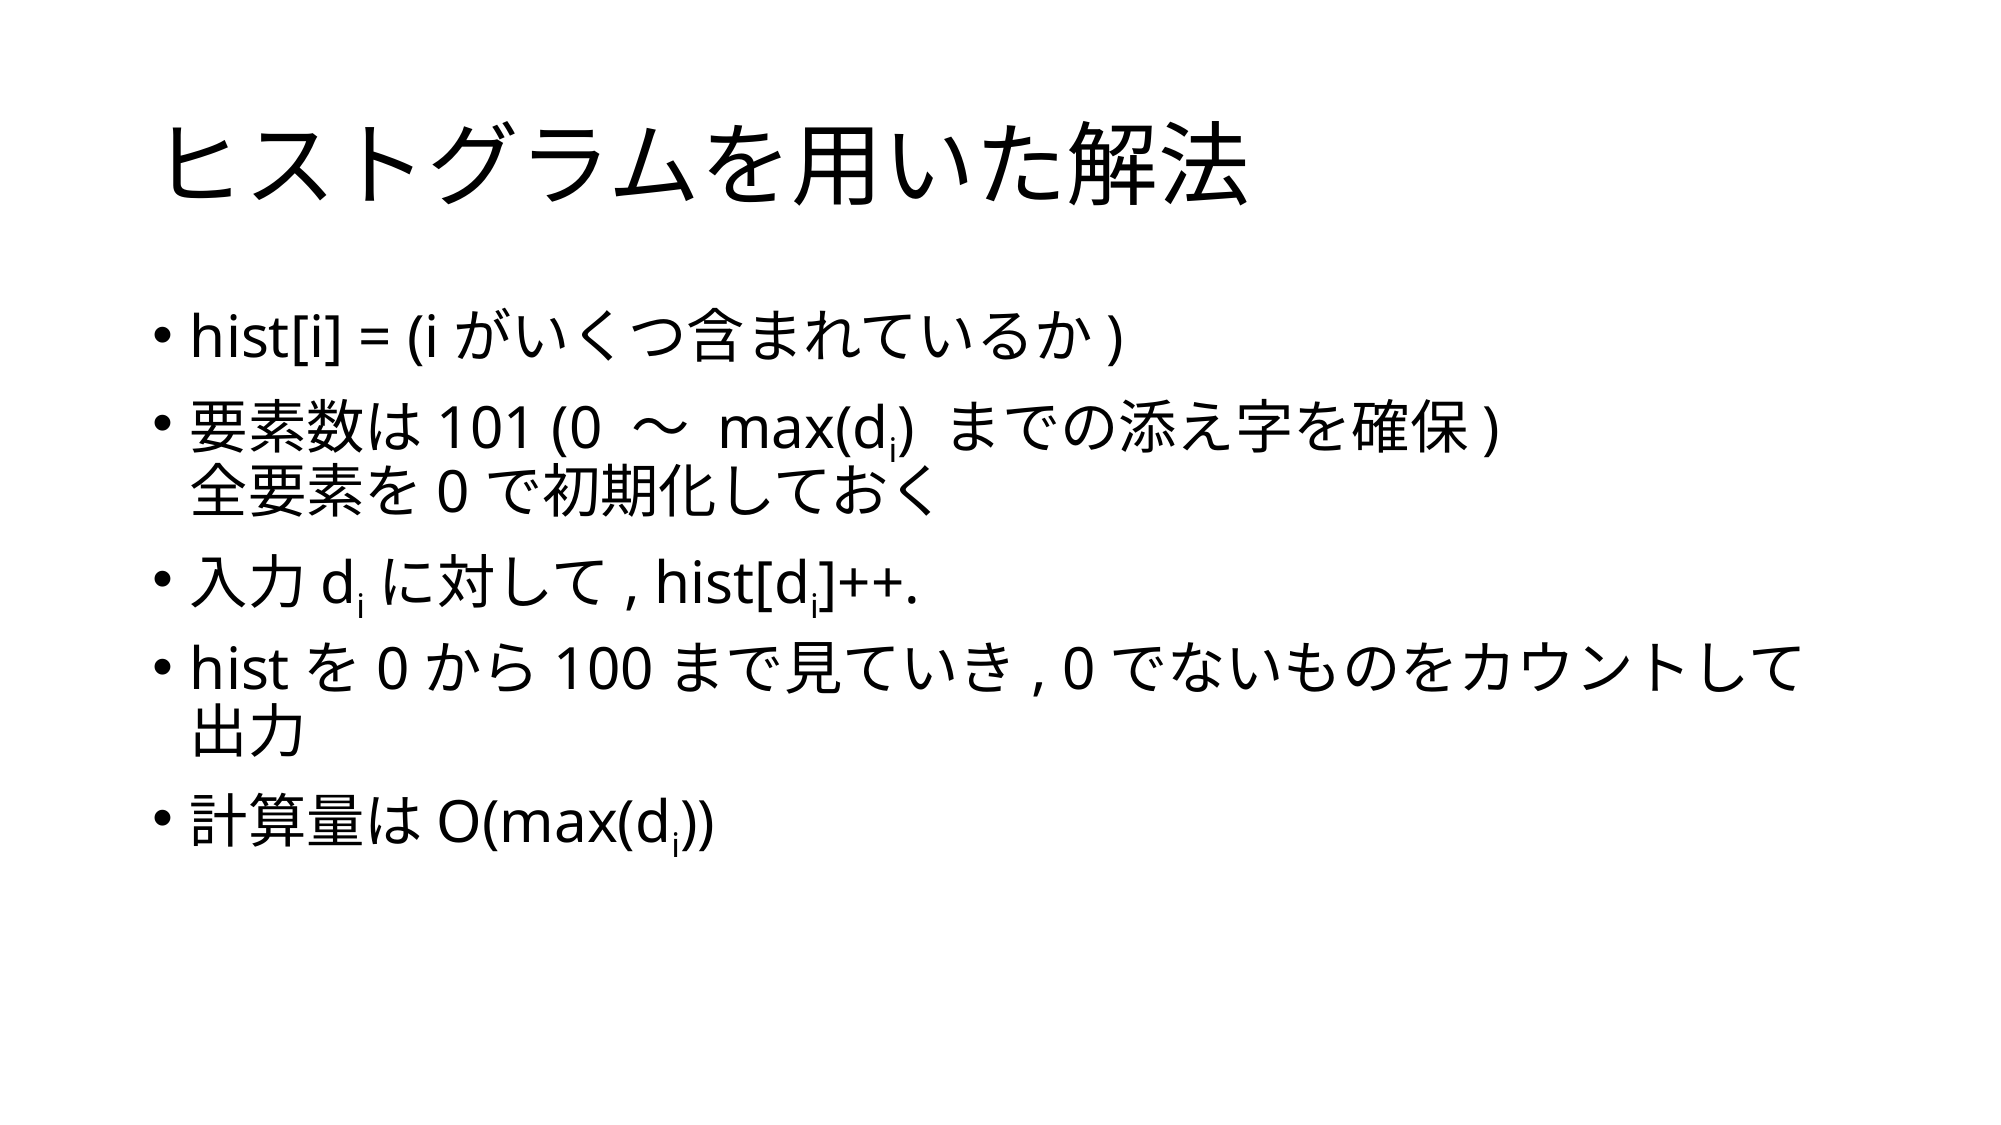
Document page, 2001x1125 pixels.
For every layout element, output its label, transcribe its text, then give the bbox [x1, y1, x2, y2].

title ヒストグラムを用いた解法 [137, 59, 1863, 278]
list hist[i] = (iがいくつ含まれているか) 要素数は101 (0 ～ max(di) までの添え字を確保) 全要素を0で初期化しておく 入力diに対して, hist[di]++. histを0から100まで見ていき, 0でないものをカウントして出力 計算量はO(max(di)) [137, 299, 1863, 1014]
